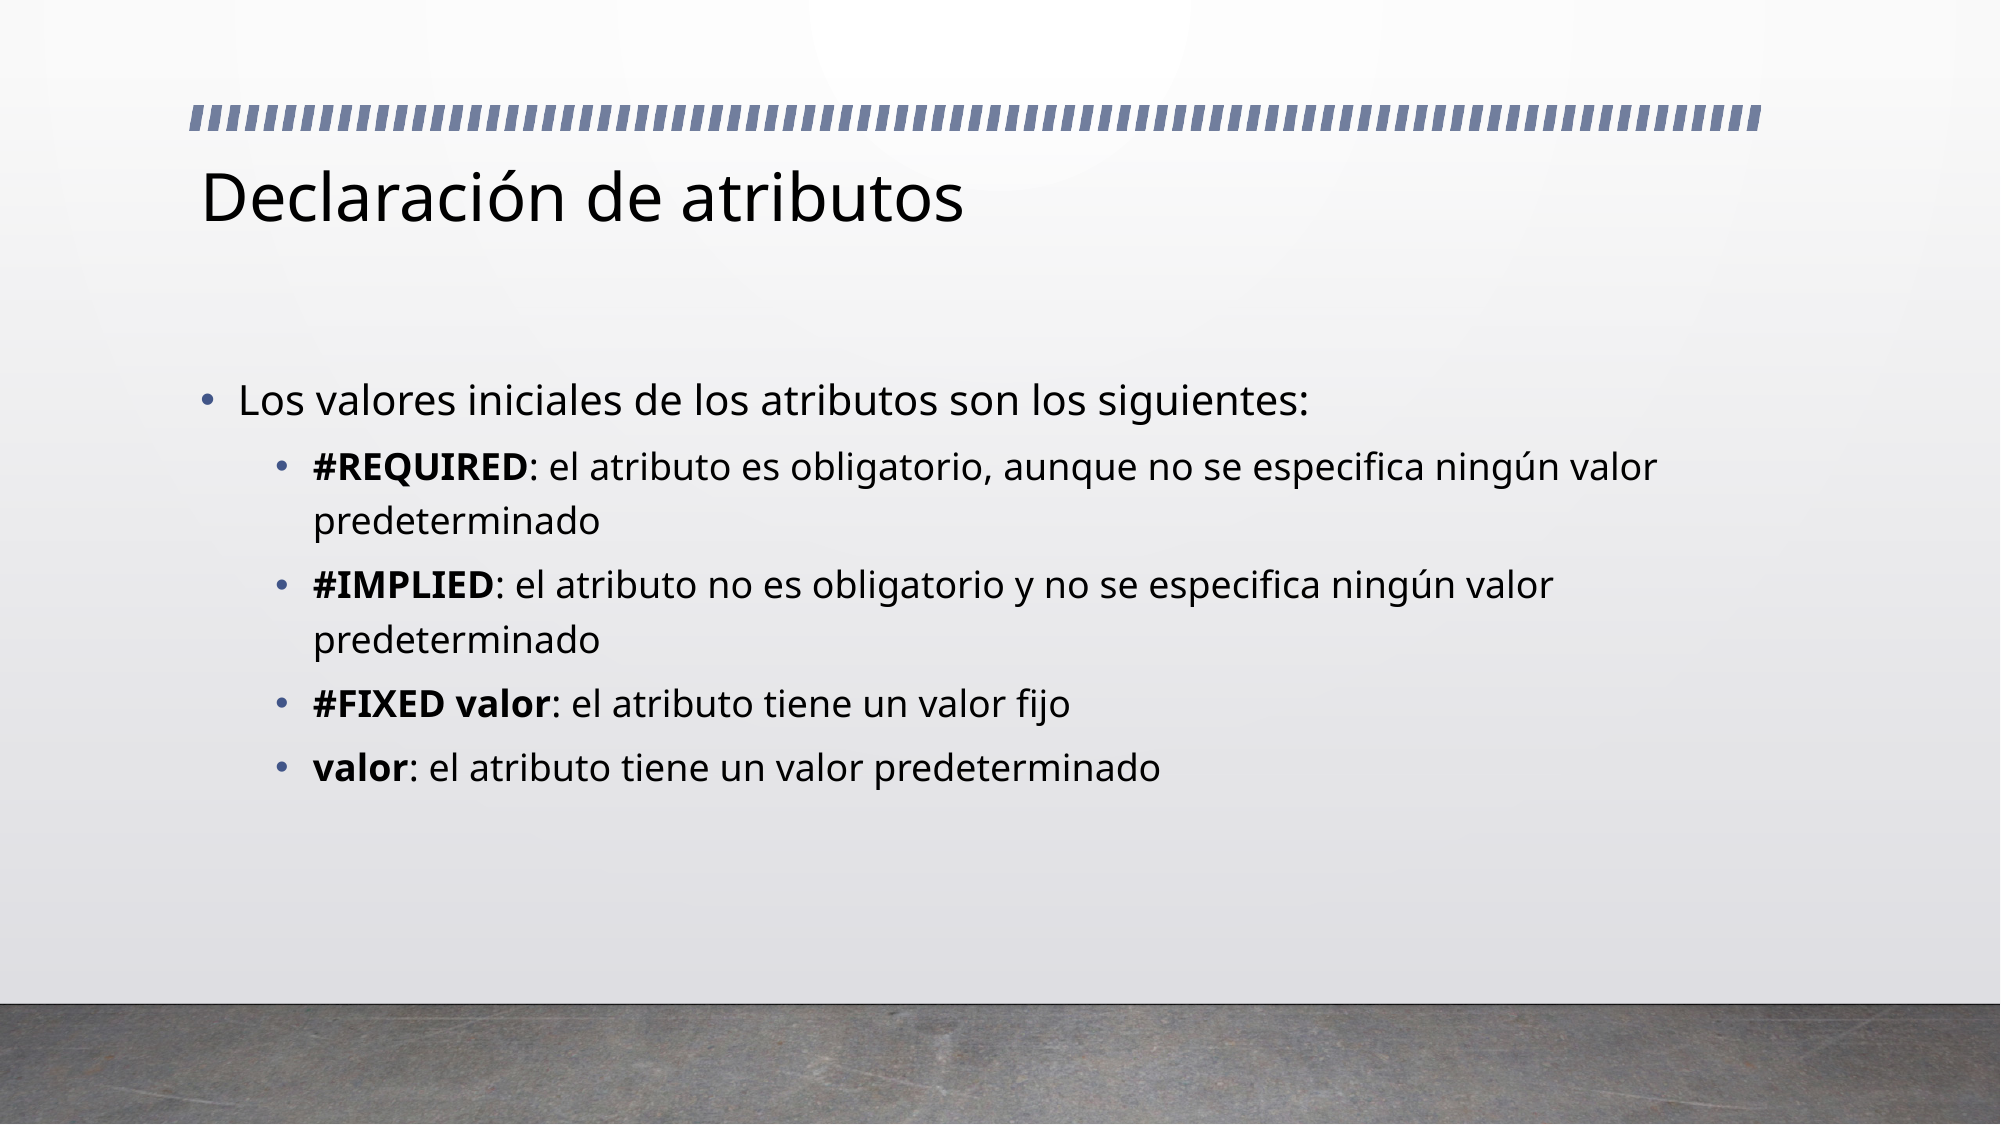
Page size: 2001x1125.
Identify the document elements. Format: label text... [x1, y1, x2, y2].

picture [0, 1004, 2000, 1124]
title Declaración de atributos [185, 156, 1761, 329]
list Los valores iniciales de los atributos son los siguientes: #REQUIRED: el atributo es obligatorio, aunque no se especifica ningún valor predeterminado #IMPLIED: el atributo no es obligatorio y no se especifica ningún valor predeterminado #FIXED valor: el atributo tiene un valor fijo valor: el atributo tiene un valor predeterminado [185, 356, 1761, 957]
